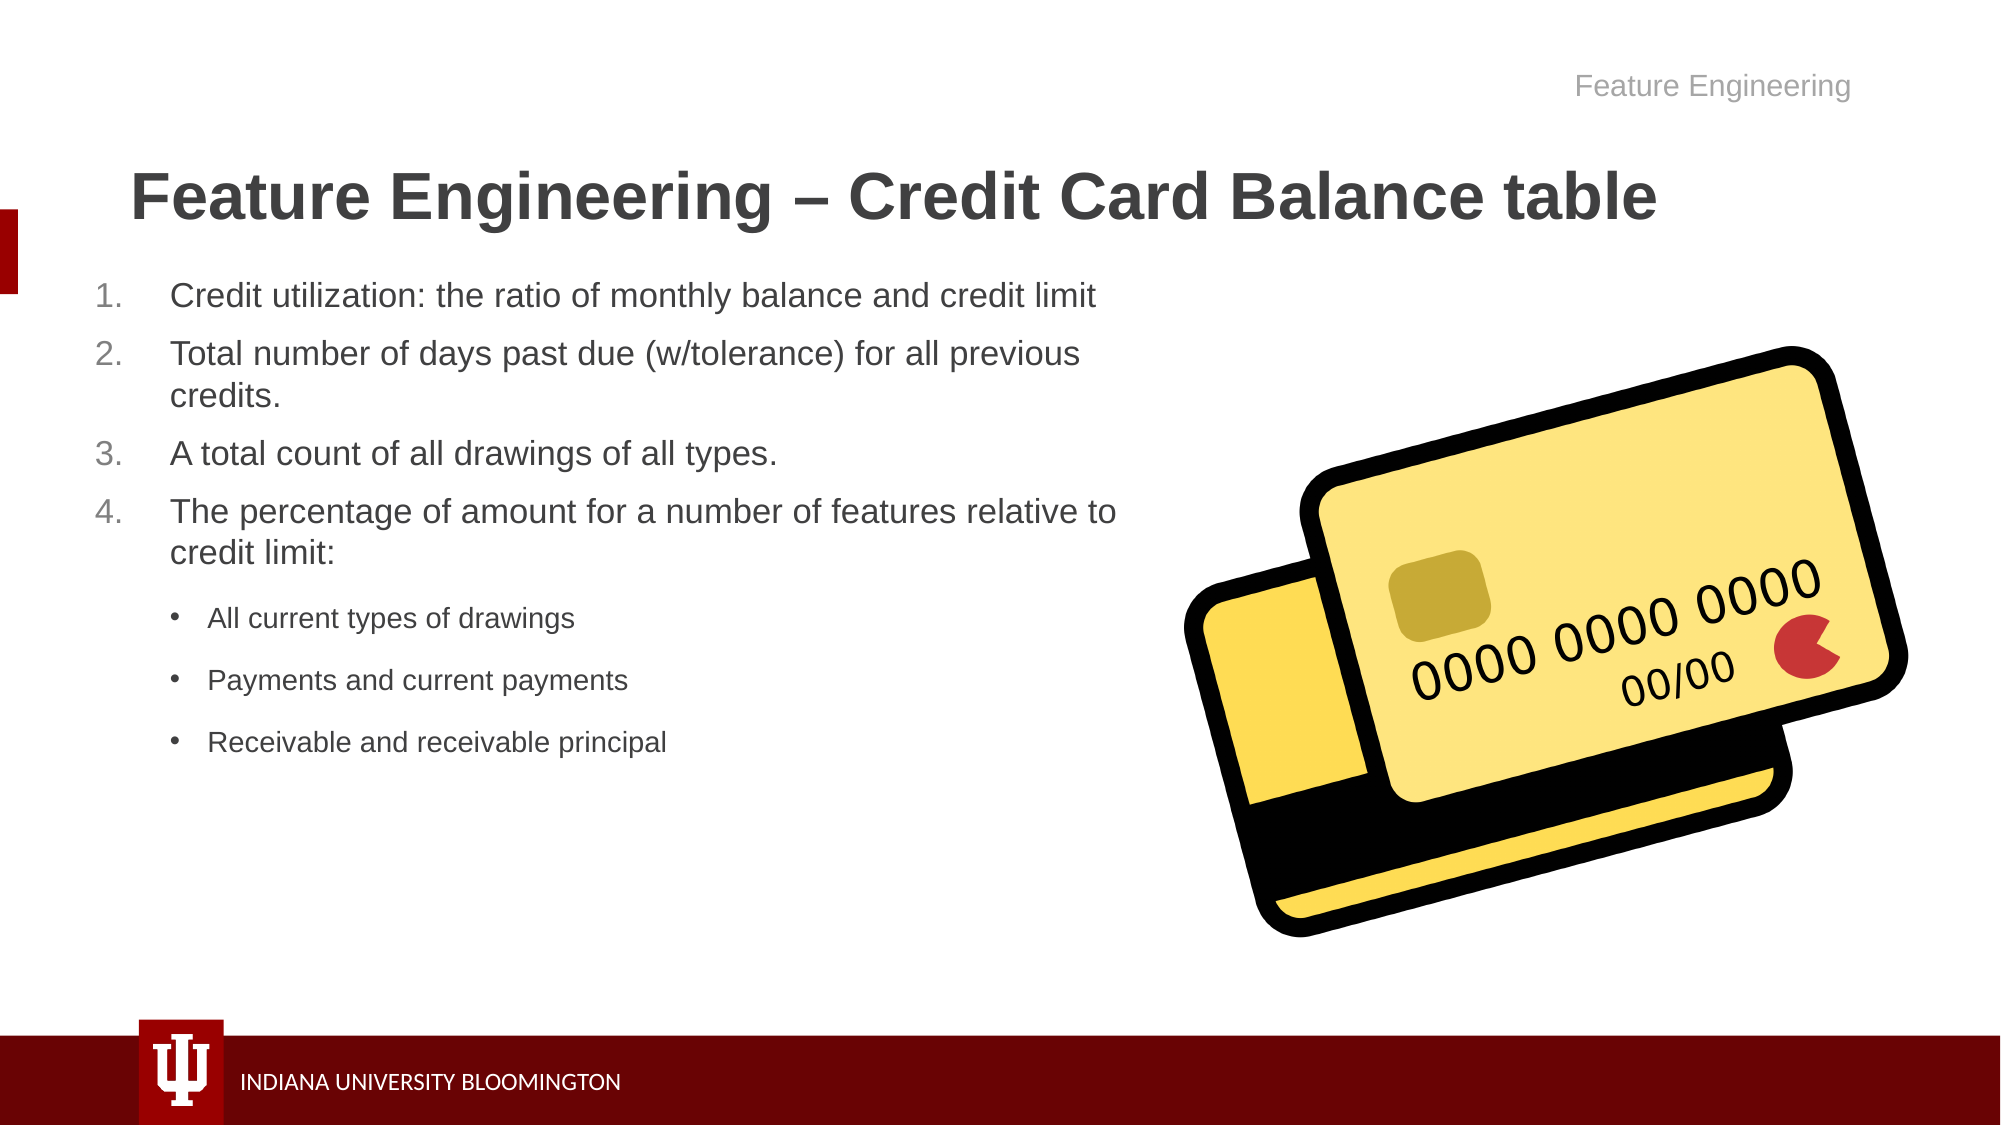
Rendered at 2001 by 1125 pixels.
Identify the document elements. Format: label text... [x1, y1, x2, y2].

list Credit utilization: the ratio of monthly balance and credit limit Total number of days past due (w/tolerance) for all previous credits. A total count of all drawings of all types. The percentage of amount for a number of features relative to credit limit: All current types of drawings Payments and current payments Receivable and receivable principal [79, 265, 1152, 999]
list Feature Engineering [1057, 62, 1867, 118]
title Feature Engineering – Credit Card Balance table [115, 121, 1867, 274]
picture [1170, 333, 1921, 950]
